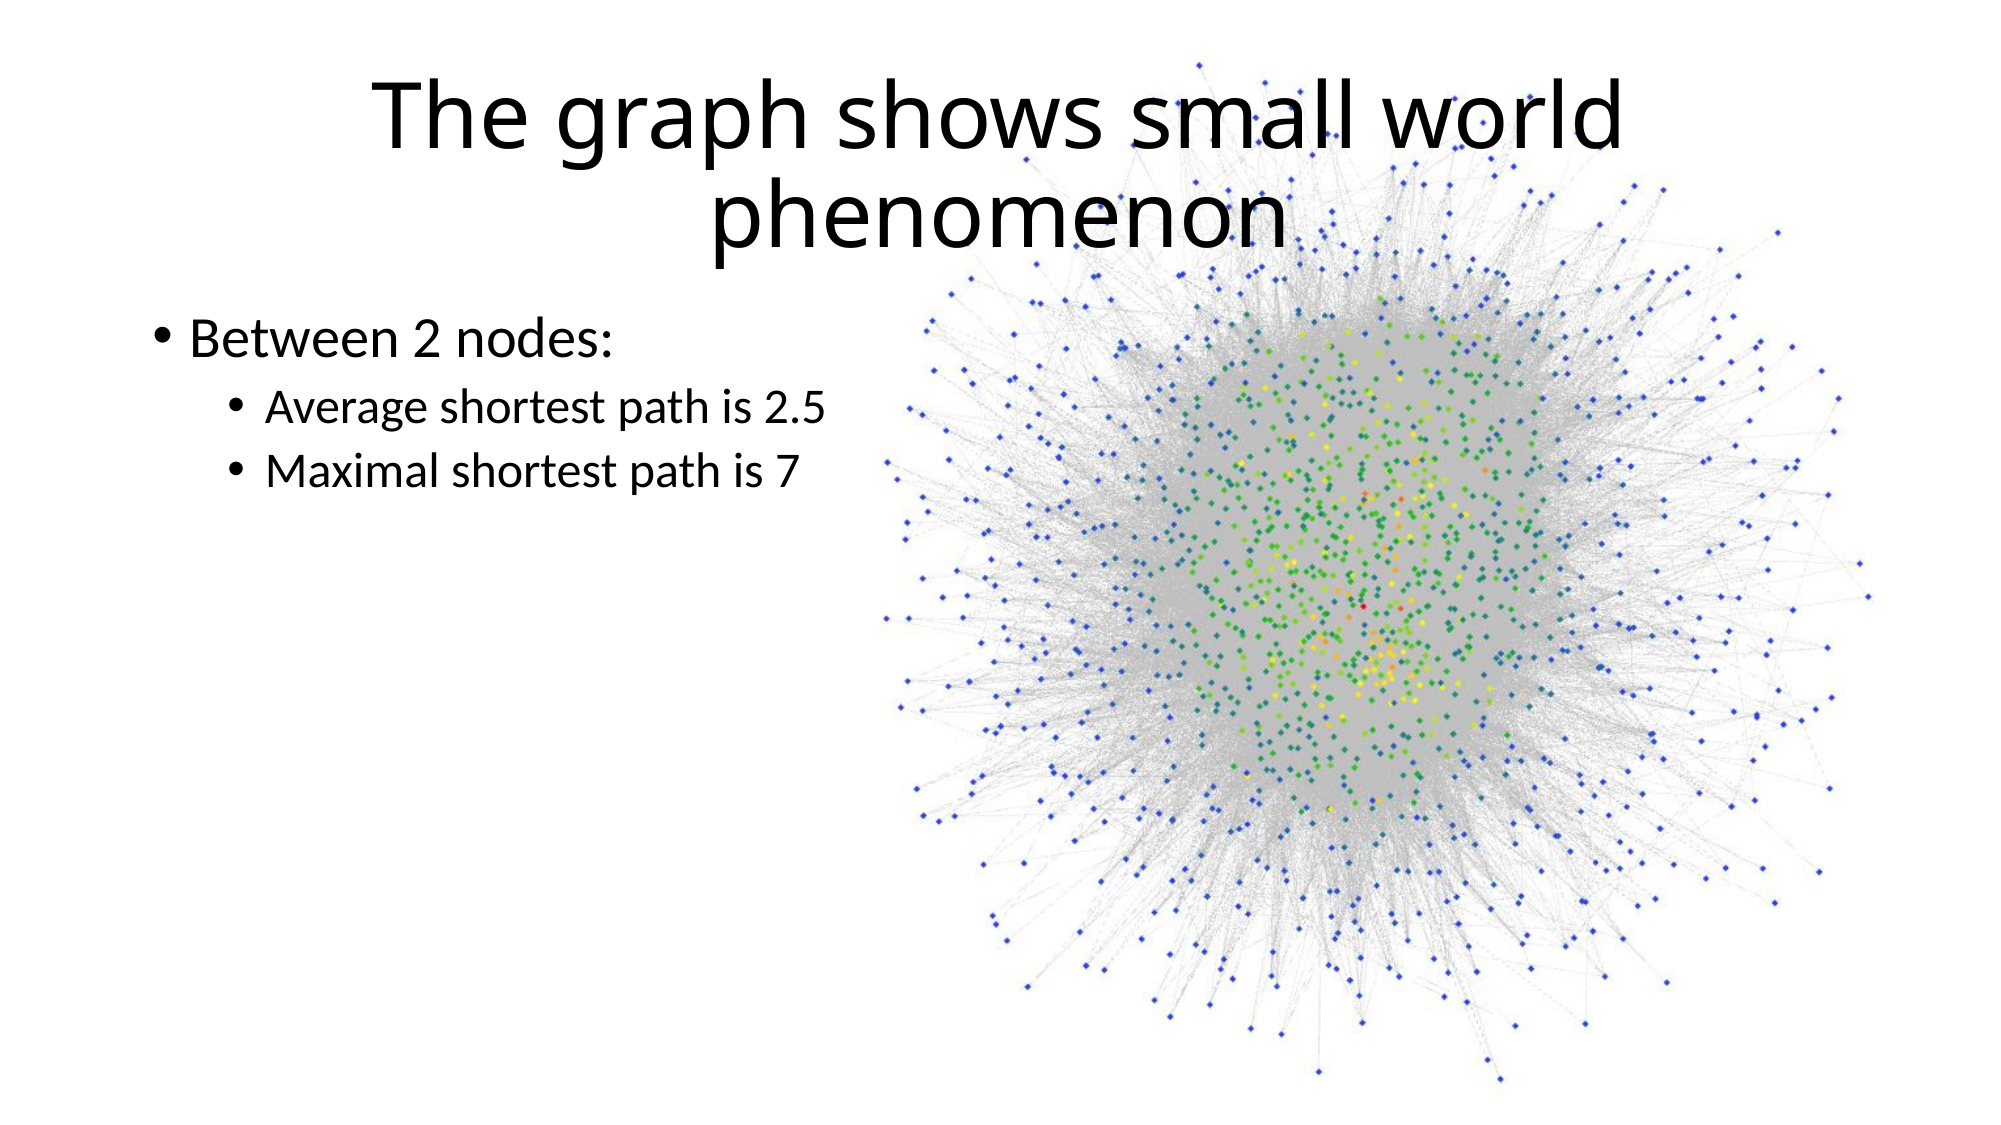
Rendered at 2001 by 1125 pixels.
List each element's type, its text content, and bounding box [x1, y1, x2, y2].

picture [839, 49, 1964, 1115]
list Between 2 nodes: Average shortest path is 2.5 Maximal shortest path is 7 [137, 299, 839, 1014]
title The graph shows small world phenomenon [137, 59, 839, 278]
